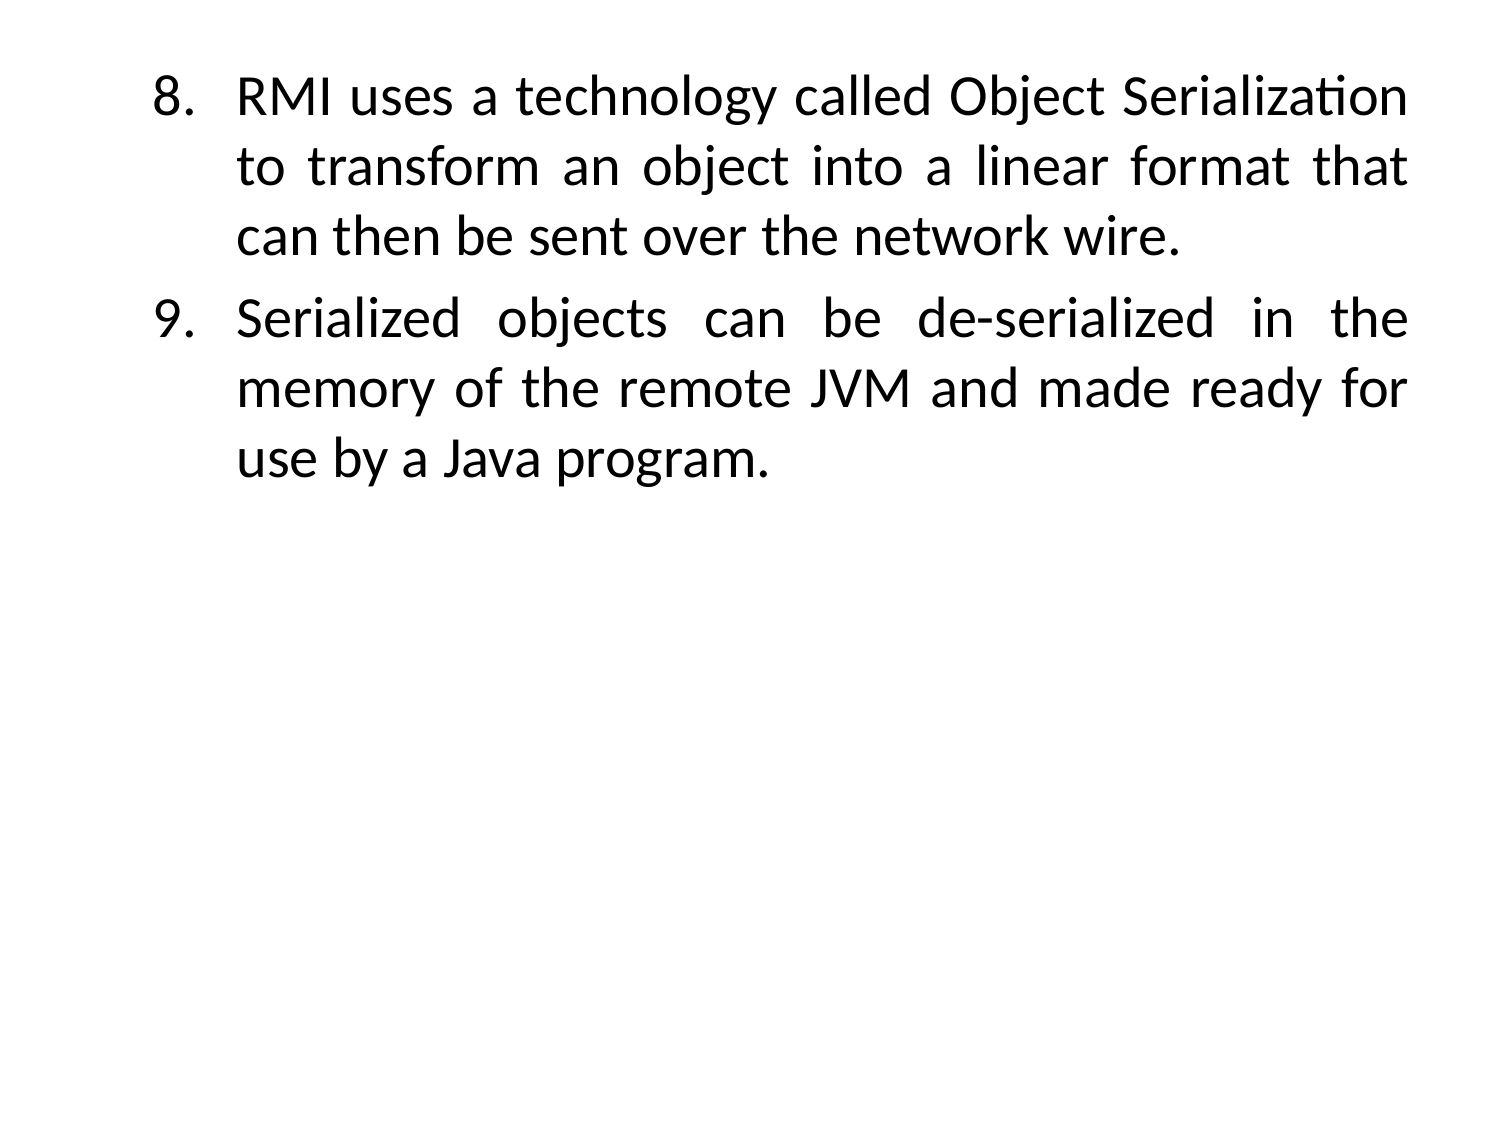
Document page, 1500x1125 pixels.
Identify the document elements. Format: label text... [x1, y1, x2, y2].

list RMI uses a technology called Object Serialization to transform an object into a linear format that can then be sent over the network wire. Serialized objects can be de-serialized in the memory of the remote JVM and made ready for use by a Java program. [62, 50, 1425, 1005]
